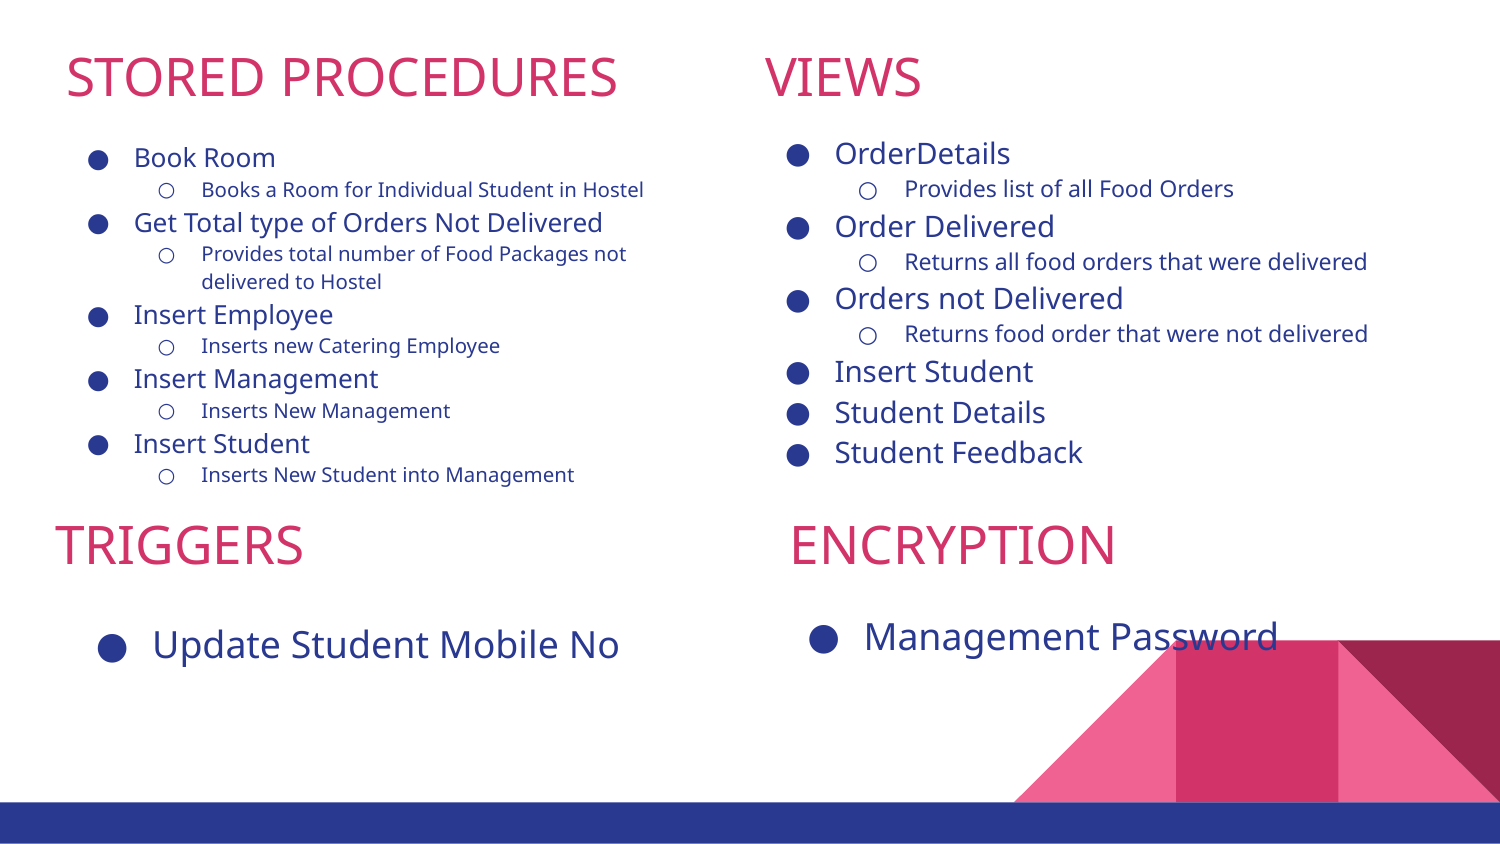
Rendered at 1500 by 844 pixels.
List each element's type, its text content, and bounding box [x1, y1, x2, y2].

title ENCRYPTION [774, 497, 1449, 590]
list OrderDetails Provides list of all Food Orders Order Delivered Returns all food orders that were delivered Orders not Delivered Returns food order that were not delivered Insert Student Student Details Student Feedback [750, 114, 1427, 488]
title STORED PROCEDURES [51, 28, 750, 122]
list Update Student Mobile No [62, 599, 740, 734]
list Book Room Books a Room for Individual Student in Hostel Get Total type of Orders Not Delivered Provides total number of Food Packages not delivered to Hostel Insert Employee Inserts new Catering Employee Insert Management Inserts New Management Insert Student Inserts New Student into Management [51, 122, 729, 497]
title TRIGGERS [40, 497, 739, 591]
list Management Password [773, 590, 1451, 725]
title VIEWS [750, 28, 1449, 122]
